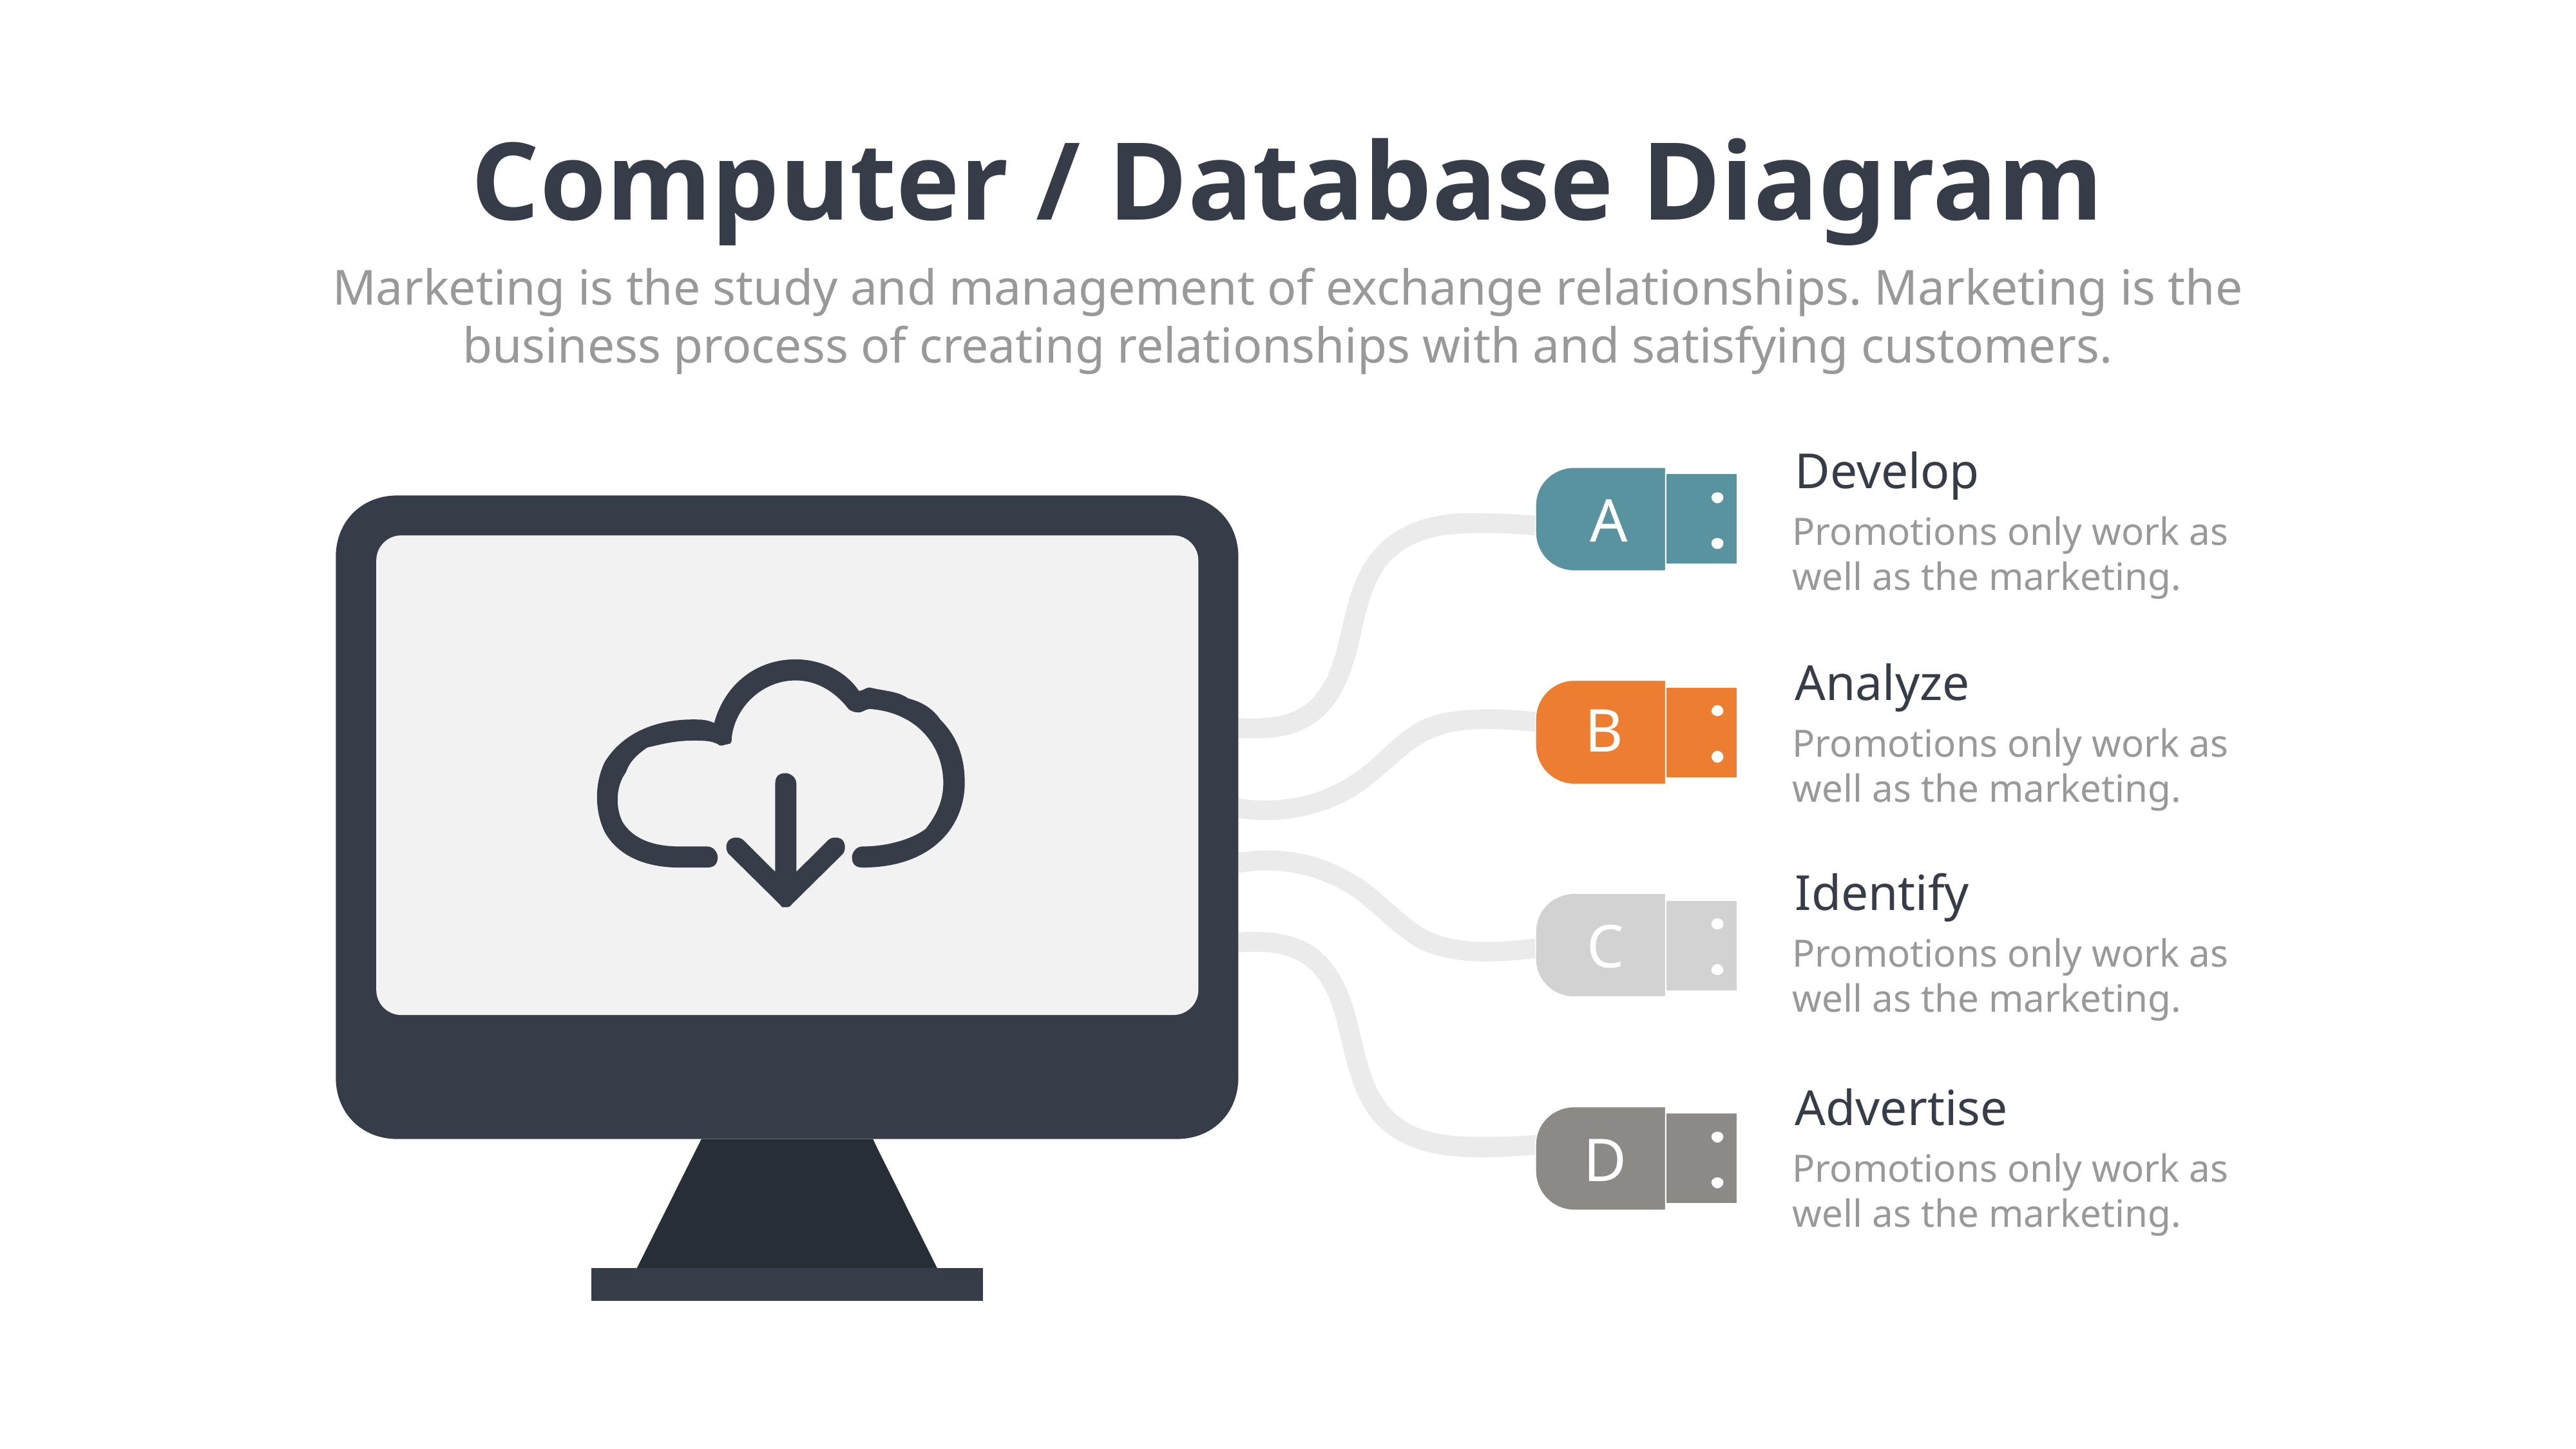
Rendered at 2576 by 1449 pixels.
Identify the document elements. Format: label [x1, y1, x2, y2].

text_box [336, 435, 2240, 1301]
text_box [281, 108, 2295, 379]
